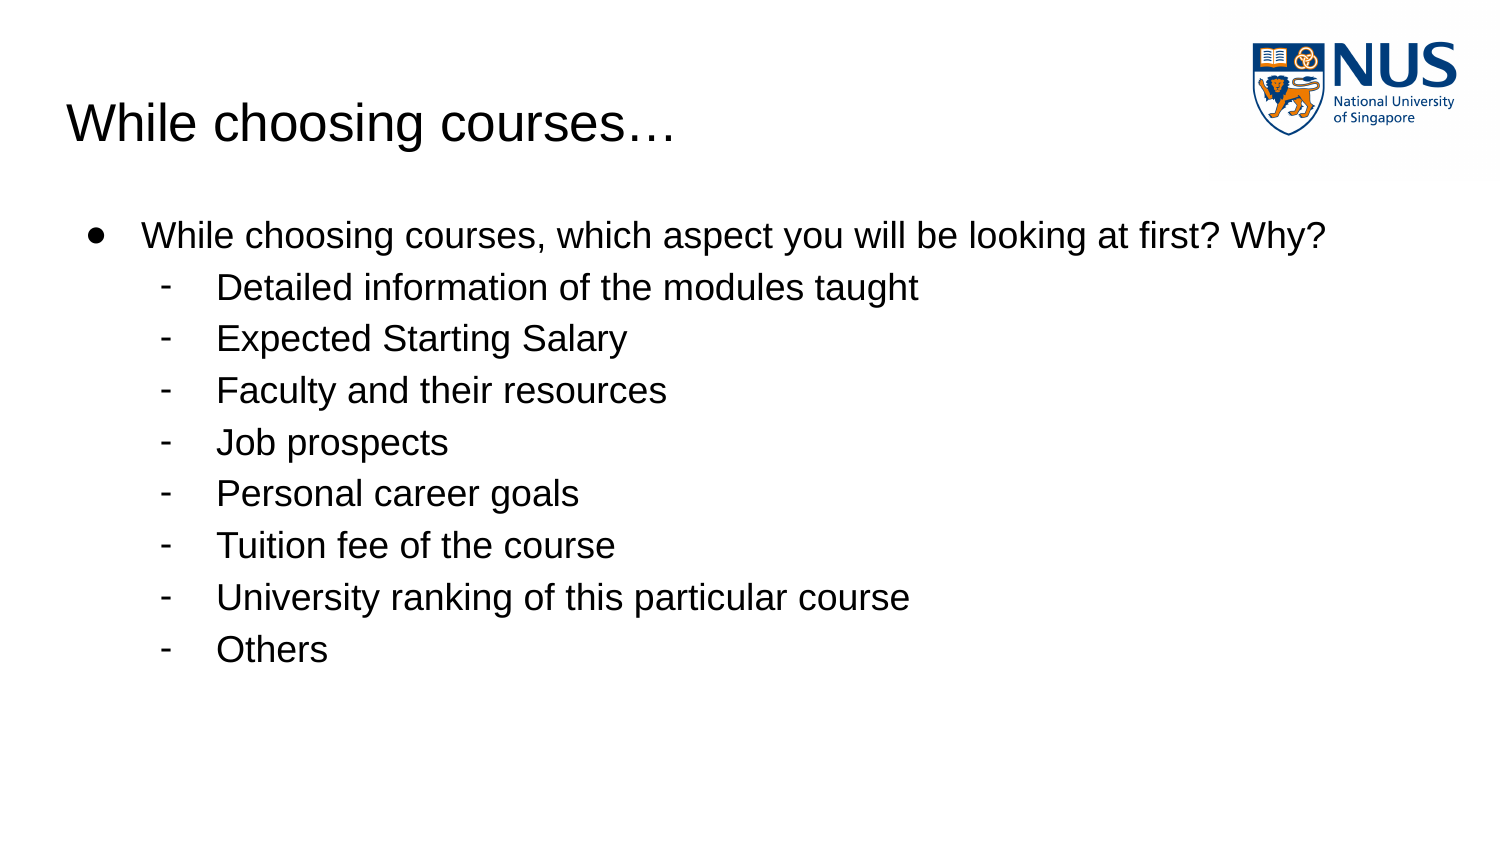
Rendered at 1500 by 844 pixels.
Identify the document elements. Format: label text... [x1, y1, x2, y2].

list While choosing courses, which aspect you will be looking at first? Why? Detailed information of the modules taught Expected Starting Salary Faculty and their resources Job prospects Personal career goals Tuition fee of the course University ranking of this particular course Others [51, 189, 1449, 750]
picture [1208, 0, 1500, 181]
title While choosing courses… [51, 72, 1203, 167]
